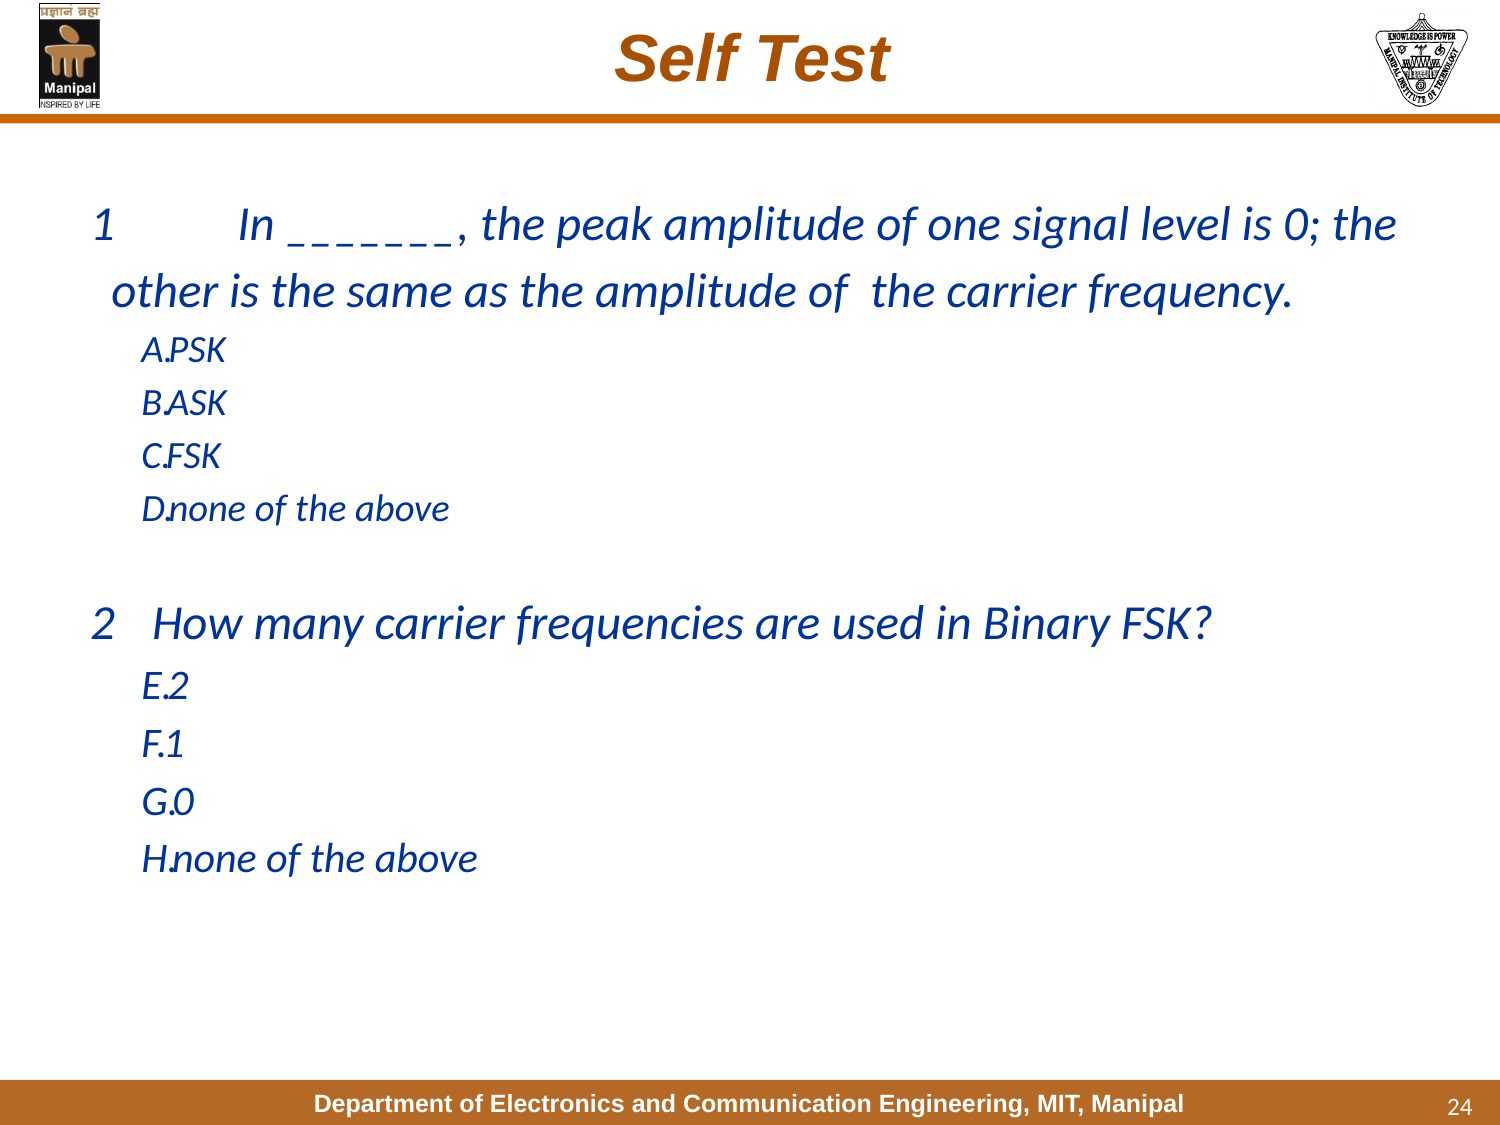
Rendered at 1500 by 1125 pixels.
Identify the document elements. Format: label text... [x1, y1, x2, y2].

slide_number 24 [1137, 1074, 1488, 1125]
picture [39, 3, 77, 108]
title Self Test [77, 0, 1428, 124]
list 1 In _______, the peak amplitude of one signal level is 0; the other is the same as the amplitude of the carrier frequency. PSK ASK FSK none of the above 2 How many carrier frequencies are used in Binary FSK? 2 1 0 none of the above [75, 174, 1425, 918]
